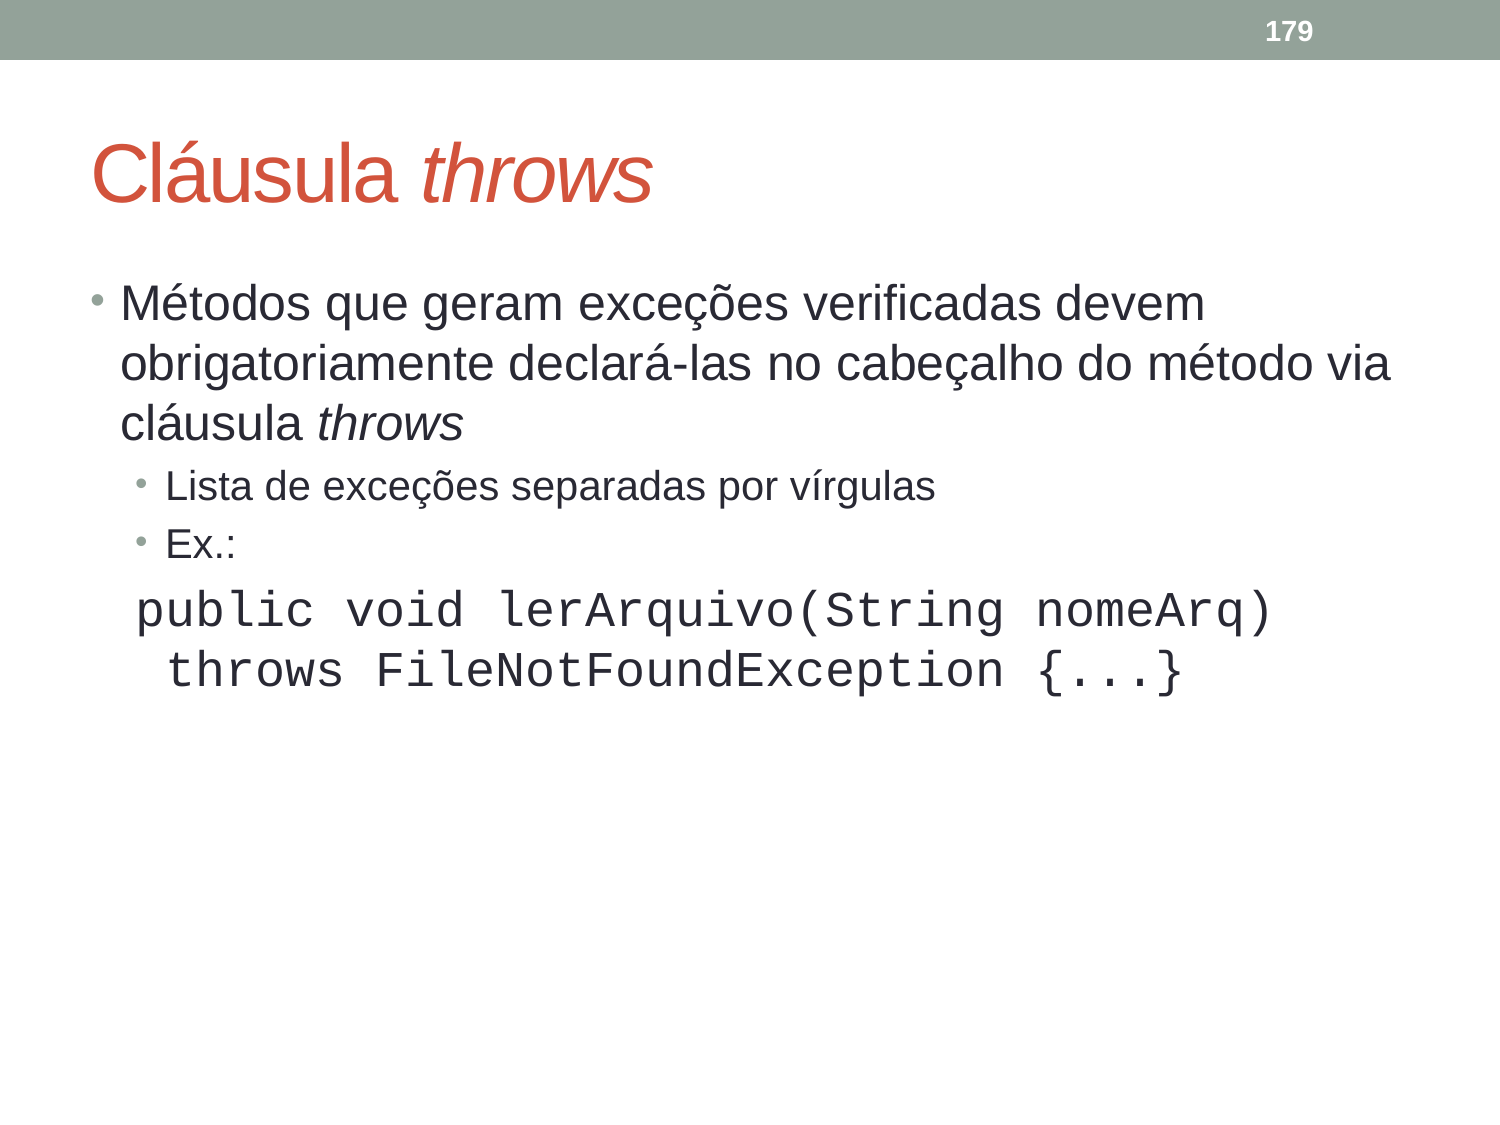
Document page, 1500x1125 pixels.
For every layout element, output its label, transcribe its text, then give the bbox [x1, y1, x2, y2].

slide_number 179 [1250, 3, 1425, 57]
list Métodos que geram exceções verificadas devem obrigatoriamente declará-las no cabeçalho do método via cláusula throws Lista de exceções separadas por vírgulas Ex.: public void lerArquivo(String nomeArq) throws FileNotFoundException {...} [75, 262, 1425, 1063]
title Cláusula throws [75, 87, 1425, 250]
